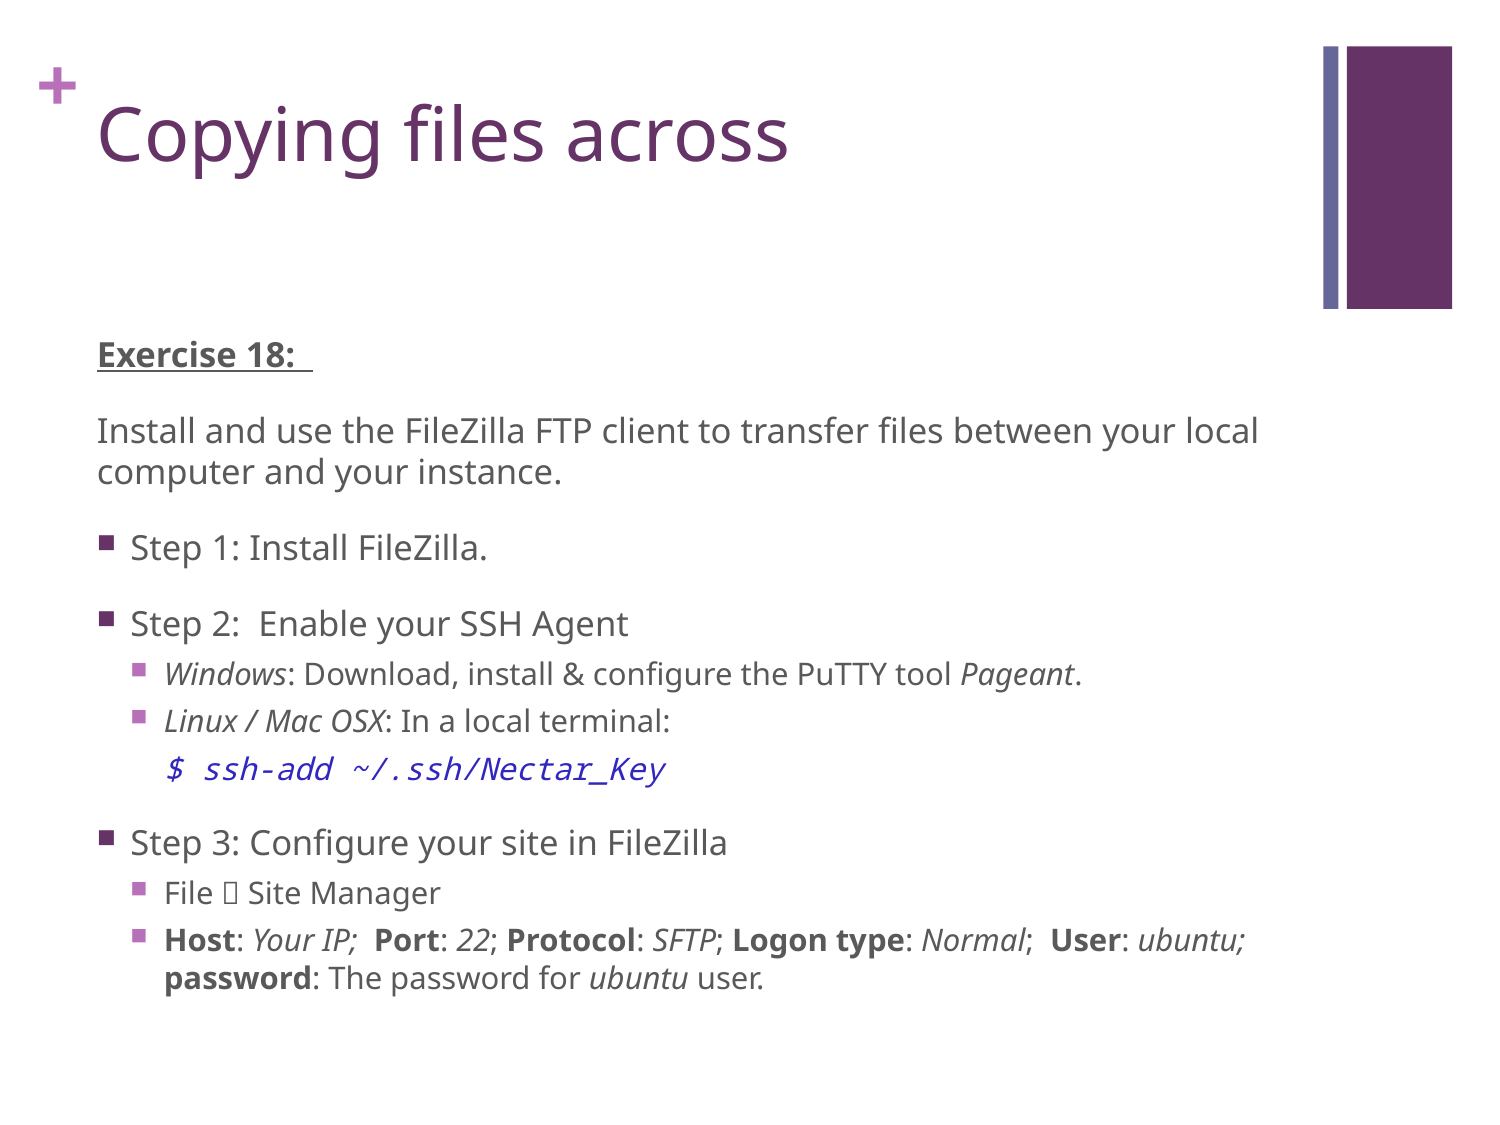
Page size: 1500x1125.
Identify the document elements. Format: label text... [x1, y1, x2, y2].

title Copying files across [81, 79, 1322, 263]
list Exercise 18: Install and use the FileZilla FTP client to transfer files between your local computer and your instance. Step 1: Install FileZilla. Step 2: Enable your SSH Agent Windows: Download, install & configure the PuTTY tool Pageant. Linux / Mac OSX: In a local terminal: $ ssh-add ~/.ssh/Nectar_Key Step 3: Configure your site in FileZilla File  Site Manager Host: Your IP; Port: 22; Protocol: SFTP; Logon type: Normal; User: ubuntu; password: The password for ubuntu user. [81, 324, 1322, 1005]
